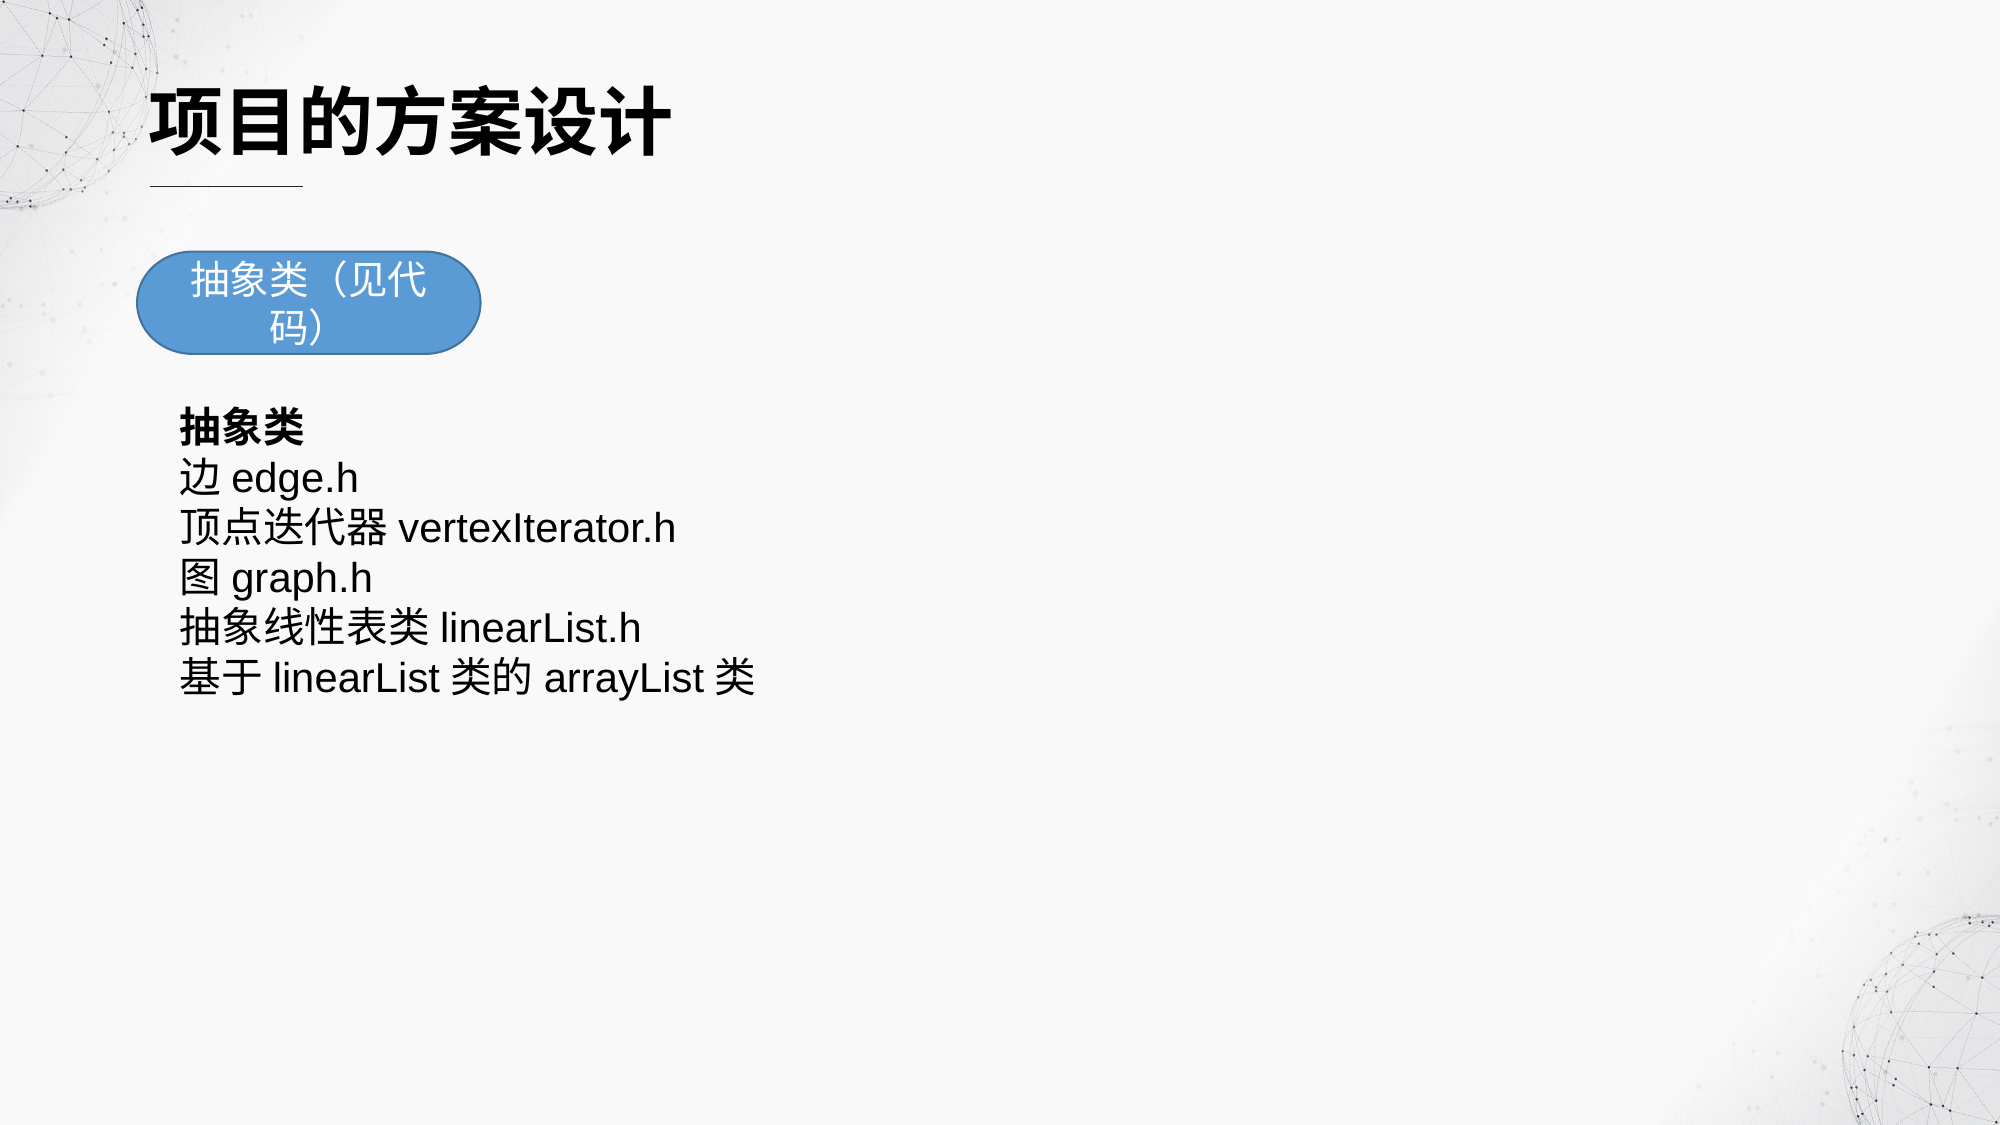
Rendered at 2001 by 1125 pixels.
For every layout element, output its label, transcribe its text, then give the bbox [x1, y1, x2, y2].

text_box 抽象类 边edge.h 顶点迭代器vertexIterator.h 图graph.h 抽象线性表类linearList.h 基于linearList类的arrayList类 [164, 393, 876, 754]
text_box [137, 69, 1077, 187]
picture [0, 0, 2000, 1125]
text_box 抽象类（见代码） [136, 250, 482, 355]
